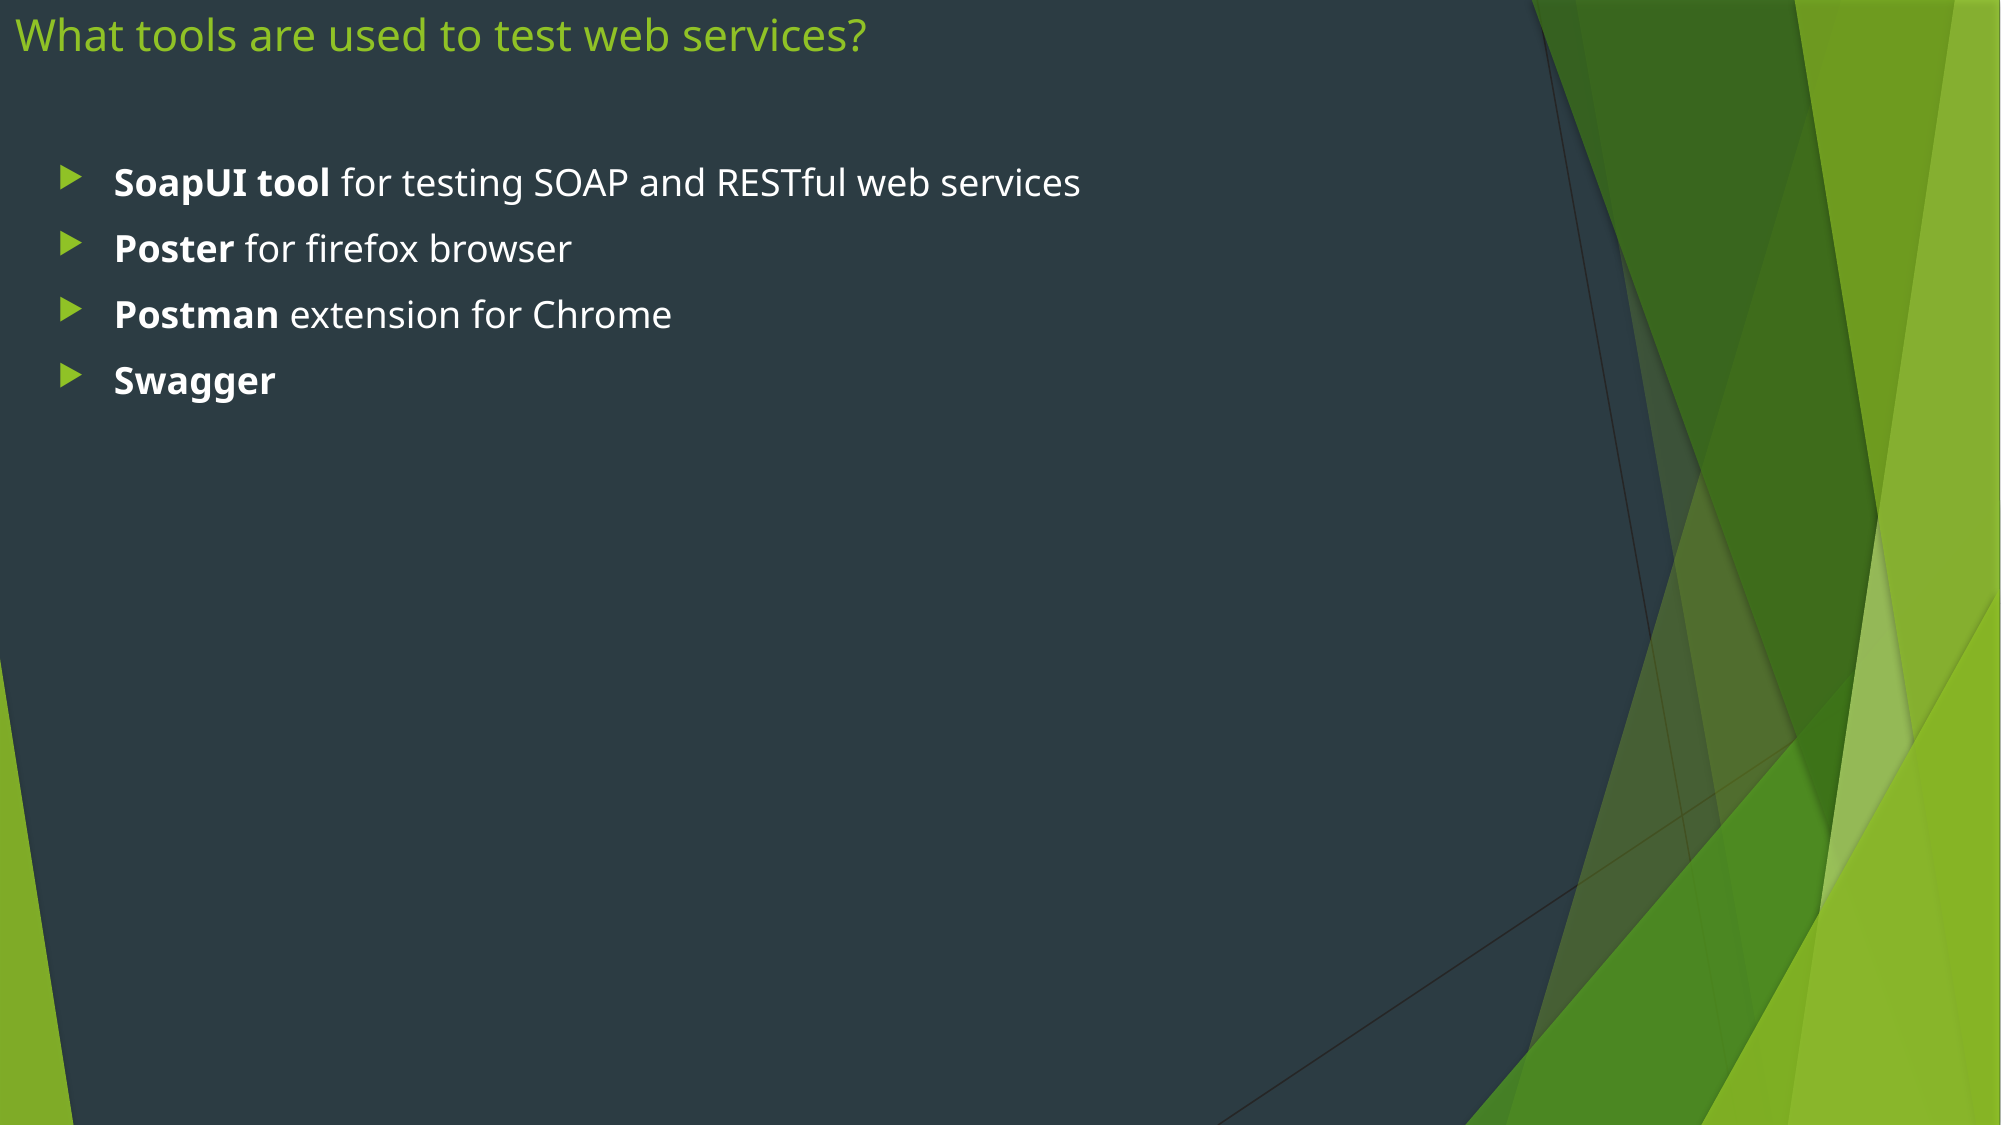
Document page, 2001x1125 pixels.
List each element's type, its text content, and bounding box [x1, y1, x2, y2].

title What tools are used to test web services? [0, 0, 1411, 122]
list SoapUI tool for testing SOAP and RESTful web services Poster for firefox browser Postman extension for Chrome Swagger [42, 151, 1453, 789]
